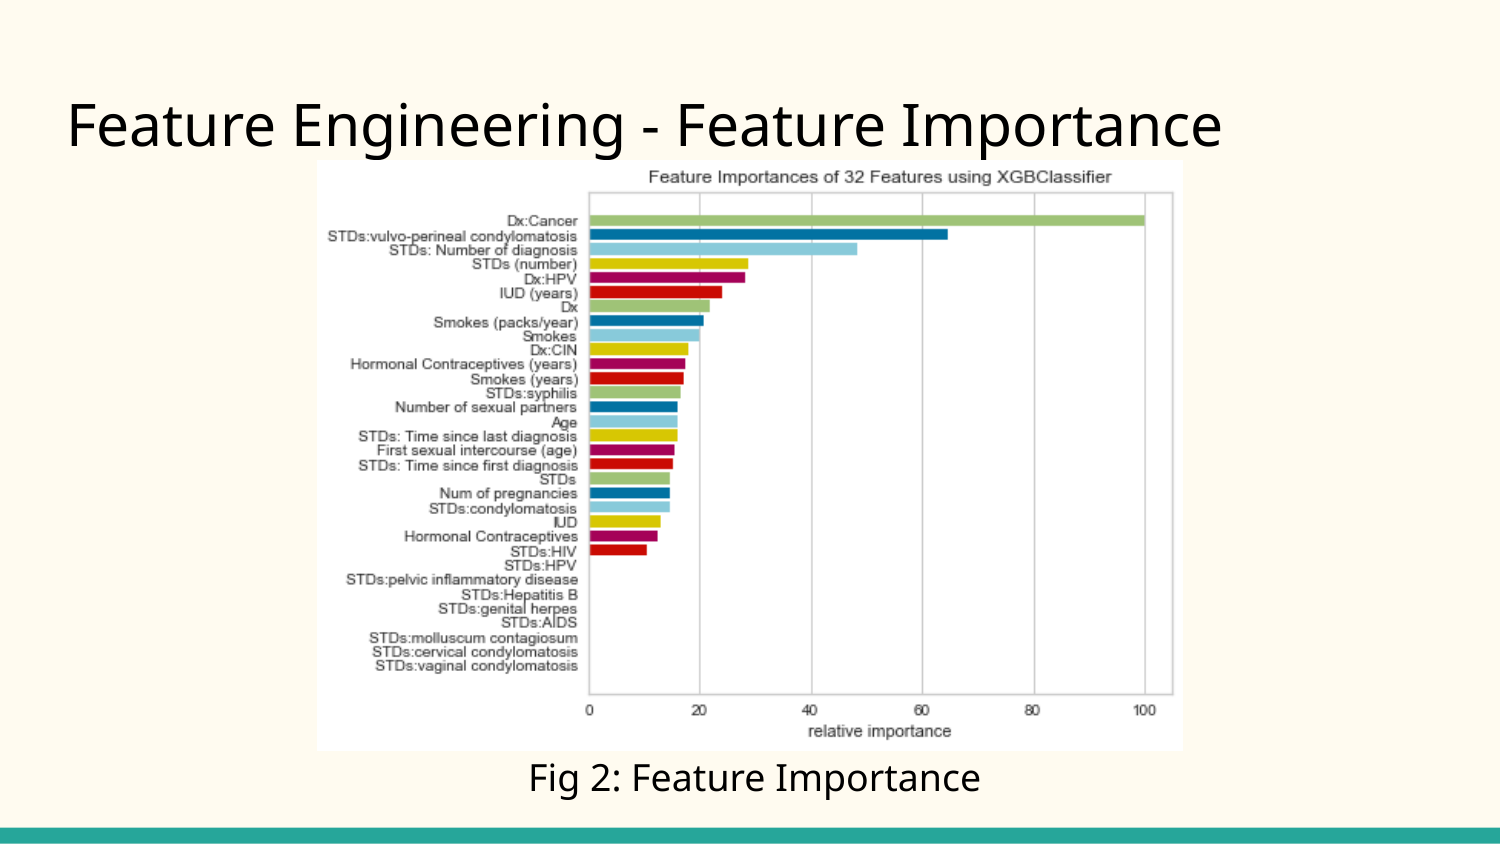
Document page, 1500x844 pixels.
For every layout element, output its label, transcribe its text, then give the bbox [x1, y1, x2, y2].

title Feature Engineering - Feature Importance [51, 72, 1449, 174]
picture [316, 160, 1184, 751]
text_box Fig 2: Feature Importance [246, 738, 1254, 814]
